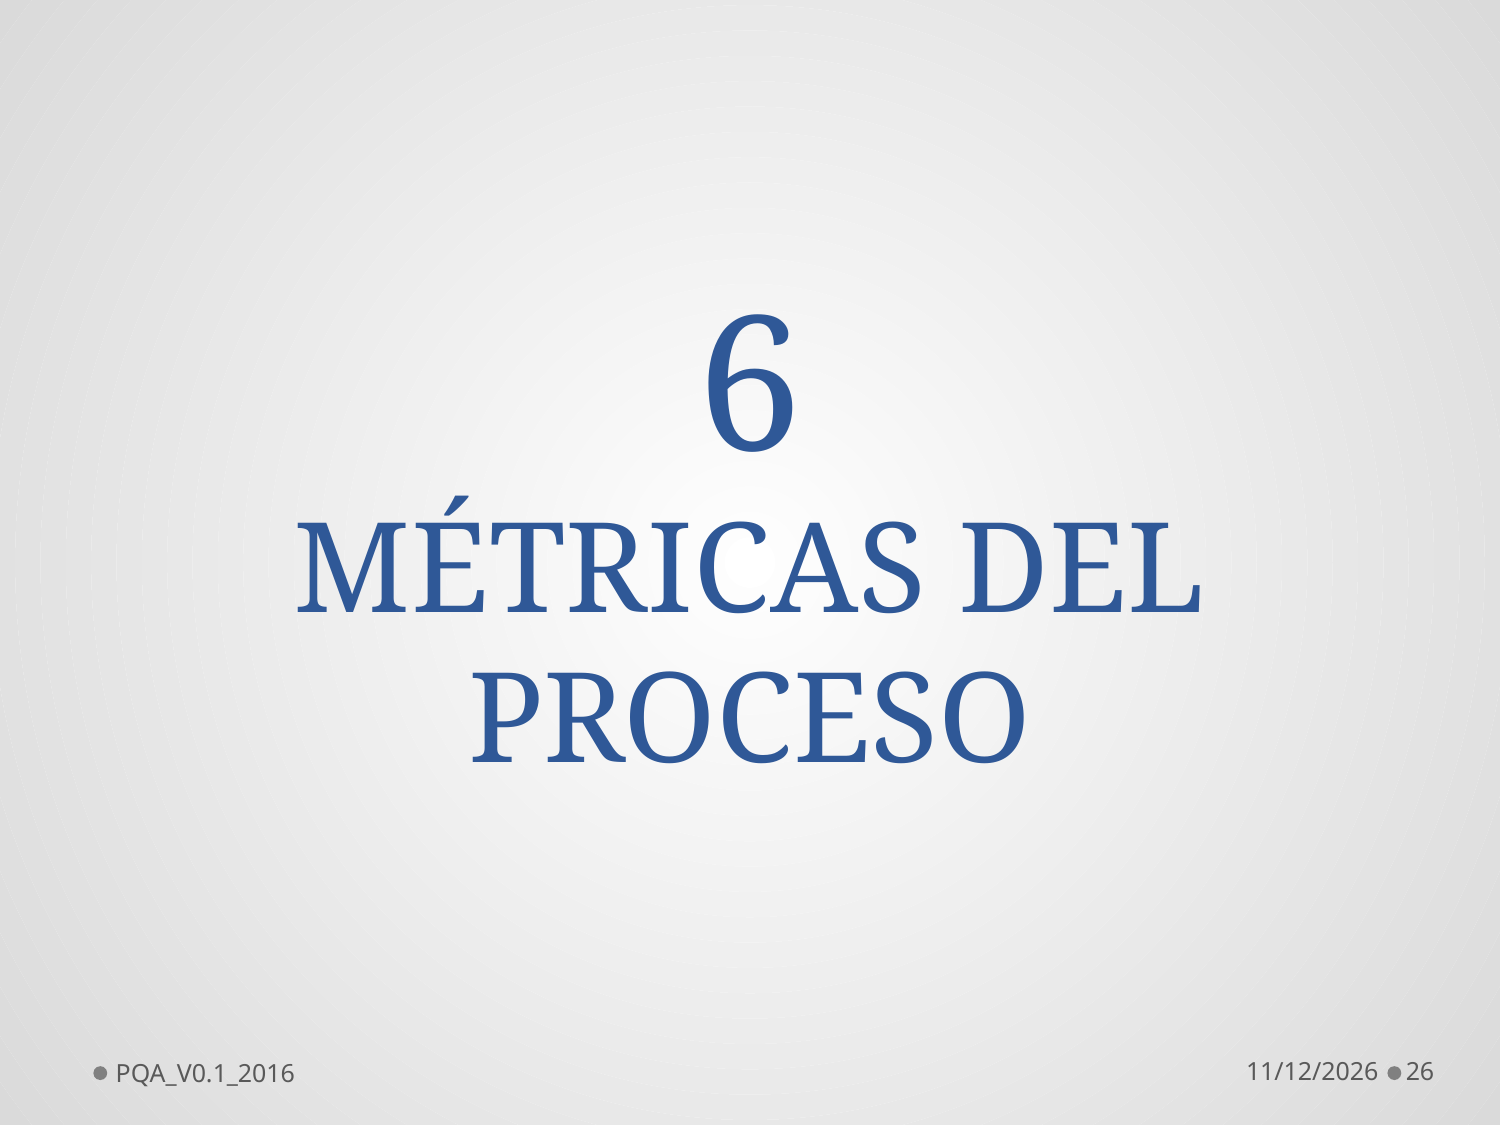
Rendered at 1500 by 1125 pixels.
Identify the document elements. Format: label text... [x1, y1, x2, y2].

subtitle 6 MÉTRICAS DEL PROCESO [0, 255, 1500, 823]
slide_number 26 [1401, 1042, 1494, 1103]
footer PQA_V0.1_2016 [108, 1042, 703, 1103]
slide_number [1043, 1042, 1386, 1103]
